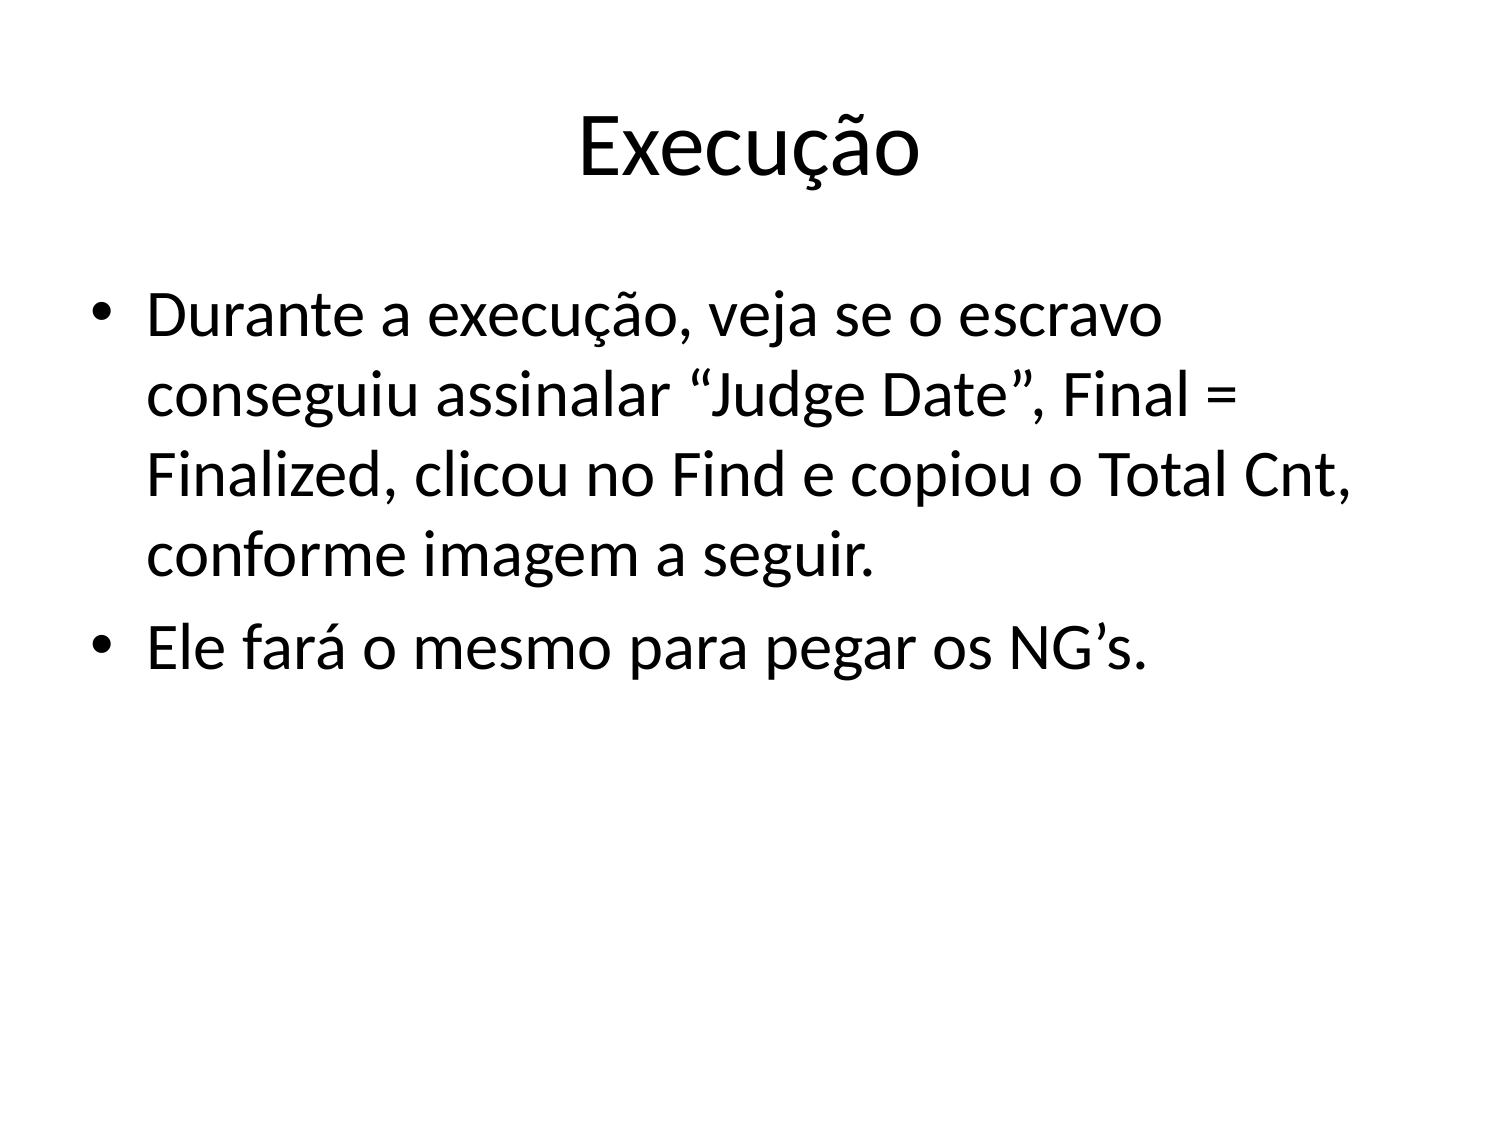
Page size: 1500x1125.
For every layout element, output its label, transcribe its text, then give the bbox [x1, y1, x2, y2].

title Execução [75, 45, 1425, 233]
list Durante a execução, veja se o escravo conseguiu assinalar “Judge Date”, Final = Finalized, clicou no Find e copiou o Total Cnt, conforme imagem a seguir. Ele fará o mesmo para pegar os NG’s. [75, 262, 1425, 1005]
